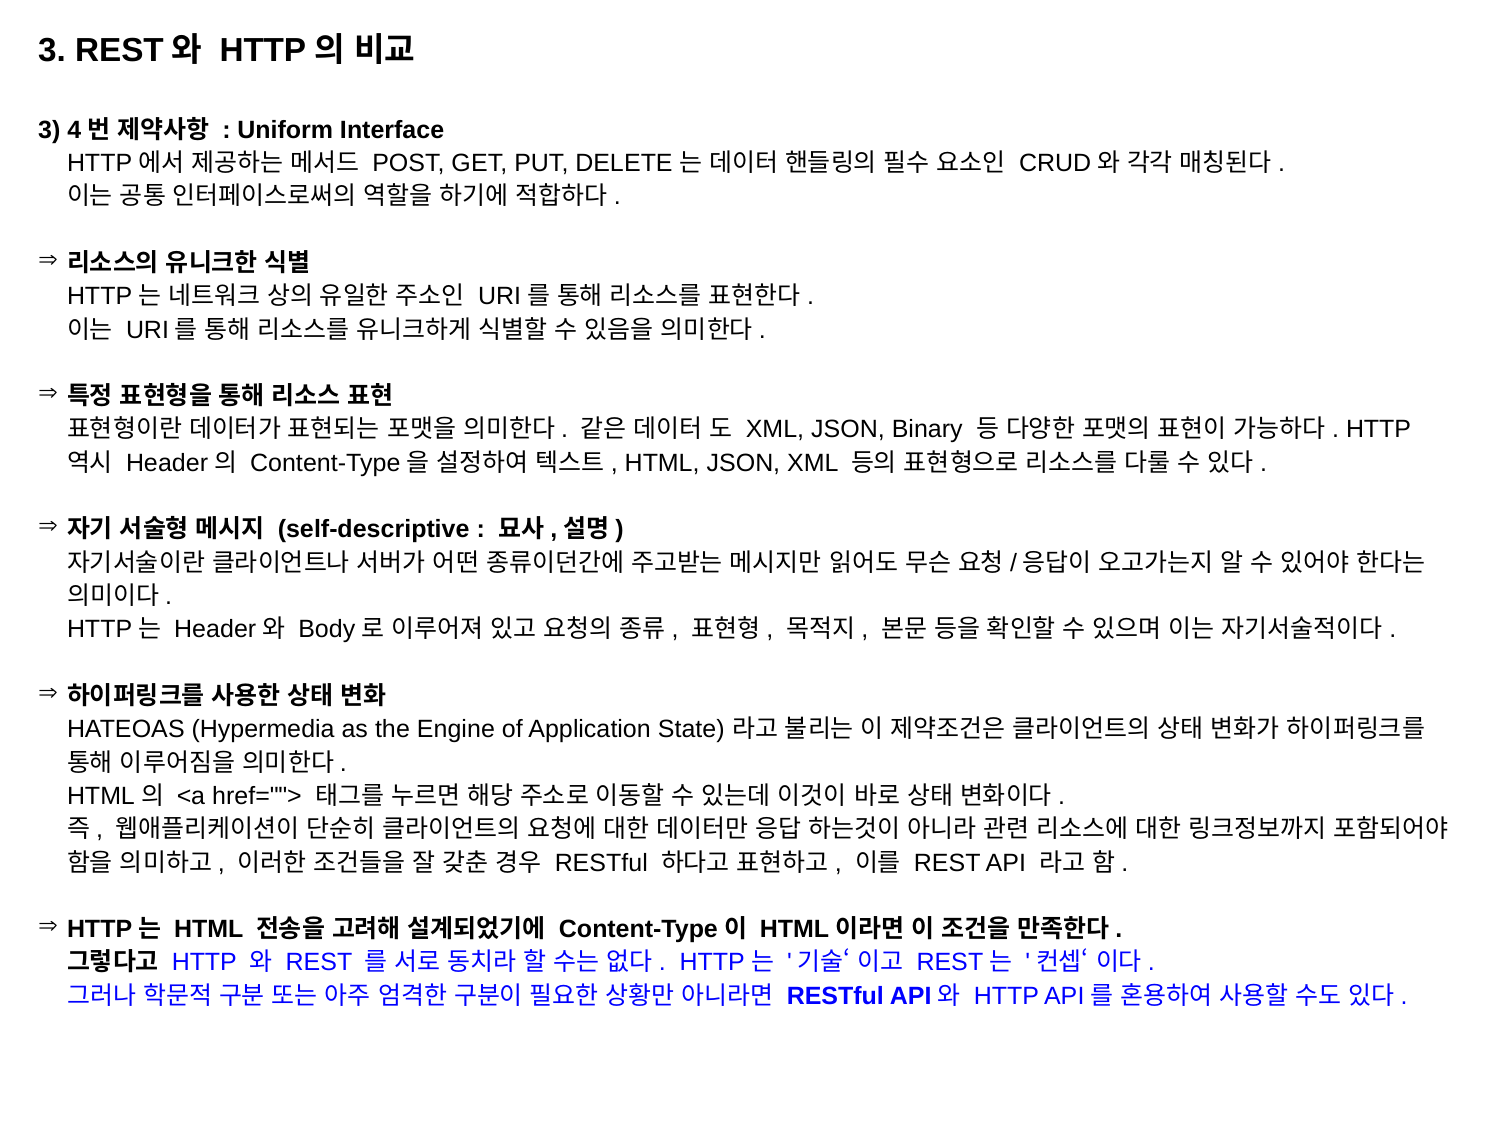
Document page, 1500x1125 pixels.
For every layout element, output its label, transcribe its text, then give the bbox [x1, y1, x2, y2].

text_box 3. REST와 HTTP의 비교 3) 4번 제약사항​ : Uniform Interface HTTP에서 제공하는 메서드 POST, GET, PUT, DELETE는 데이터 핸들링의 필수 요소인 CRUD와 각각 매칭된다. 이는 공통 인터페이스로써의 역할을 하기에 적합하다. 리소스의 유니크한 식별 HTTP는 네트워크 상의 유일한 주소인 URI를 통해 리소스를 표현한다. 이는 URI를 통해 리소스를 유니크하게 식별할 수 있음을 의미한다. 특정 표현형을 통해 리소스 표현 표현형이란 데이터가 표현되는 포맷을 의미한다. 같은 데이터 도 XML, JSON, Binary 등 다양한 포맷의 표현이 가능하다. HTTP 역시 Header의 Content-Type을 설정하여 텍스트, HTML, JSON, XML 등의 표현형으로 리소스를 다룰 수 있다. 자기 서술형 메시지 (self-descriptive : 묘사,설명) 자기서술이란 클라이언트나 서버가 어떤 종류이던간에 주고받는 메시지만 읽어도 무슨 요청/응답이 오고가는지 알 수 있어야 한다는 의미이다. HTTP는 Header와 Body로 이루어져 있고 요청의 종류, 표현형, 목적지, 본문 등을 확인할 수 있으며 이는 자기서술적이다. 하이퍼링크를 사용한 상태 변화 HATEOAS (Hypermedia as the Engine of Application State)라고 불리는 이 제약조건은 클라이언트의 상태 변화가 하이퍼링크를 통해 이루어짐을 의미한다. HTML의 <a href=""> 태그를 누르면 해당 주소로 이동할 수 있는데 이것이 바로 상태 변화이다. 즉, 웹애플리케이션이 단순히 클라이언트의 요청에 대한 데이터만 응답 하는것이 아니라 관련 리소스에 대한 링크정보까지 포함되어야 함을 의미하고, 이러한 조건들을 잘 갖춘 경우 RESTful 하다고 표현하고, 이를 REST API 라고 함. HTTP는 HTML 전송을 고려해 설계되었기에 Content-Type이 HTML이라면 이 조건을 만족한다. 그렇다고 HTTP 와 REST 를 서로 동치라 할 수는 없다. HTTP는 '기술‘ 이고 REST는 '컨셉‘ 이다. 그러나 학문적 구분 또는 아주 엄격한 구분이 필요한 상황만 아니라면 RESTful API와 HTTP API를 혼용하여 사용할 수도 있다. [23, 19, 1477, 1017]
